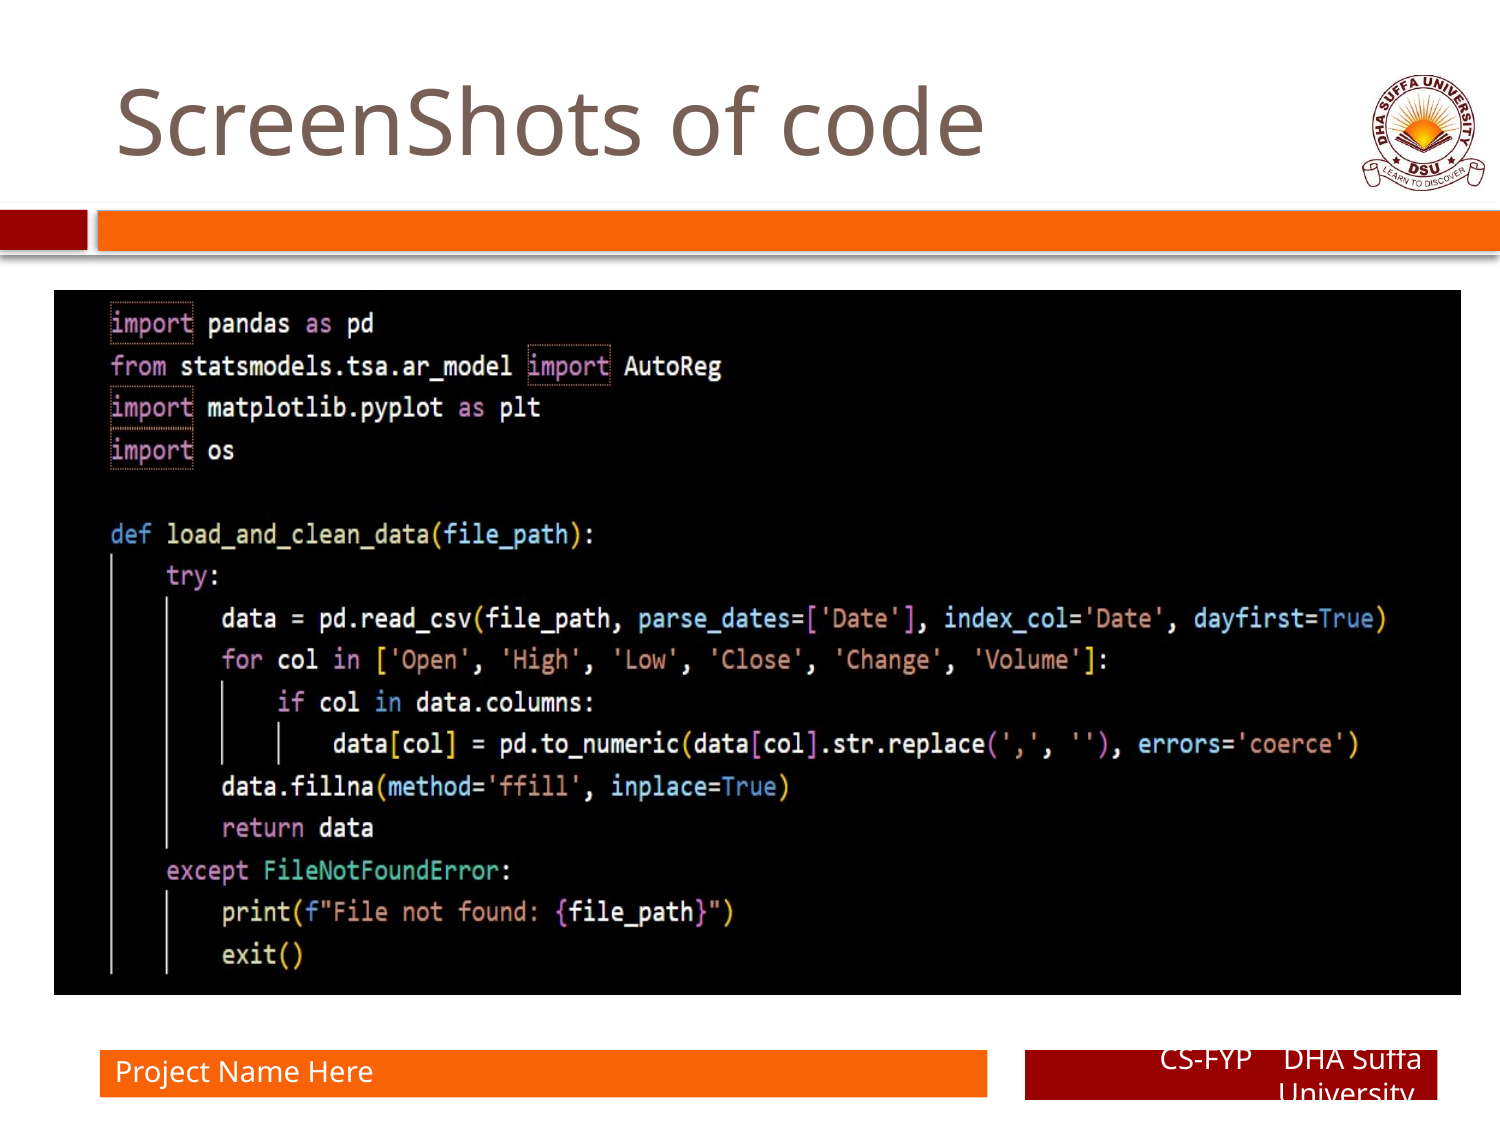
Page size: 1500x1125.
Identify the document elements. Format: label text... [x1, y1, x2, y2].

footer Project Name Here [99, 1050, 988, 1098]
picture [1362, 75, 1485, 191]
slide_number [0, 209, 88, 250]
title ScreenShots of code [100, 37, 1350, 200]
slide_number CS-FYP DHA Suffa University [1025, 1050, 1438, 1100]
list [54, 290, 1461, 995]
